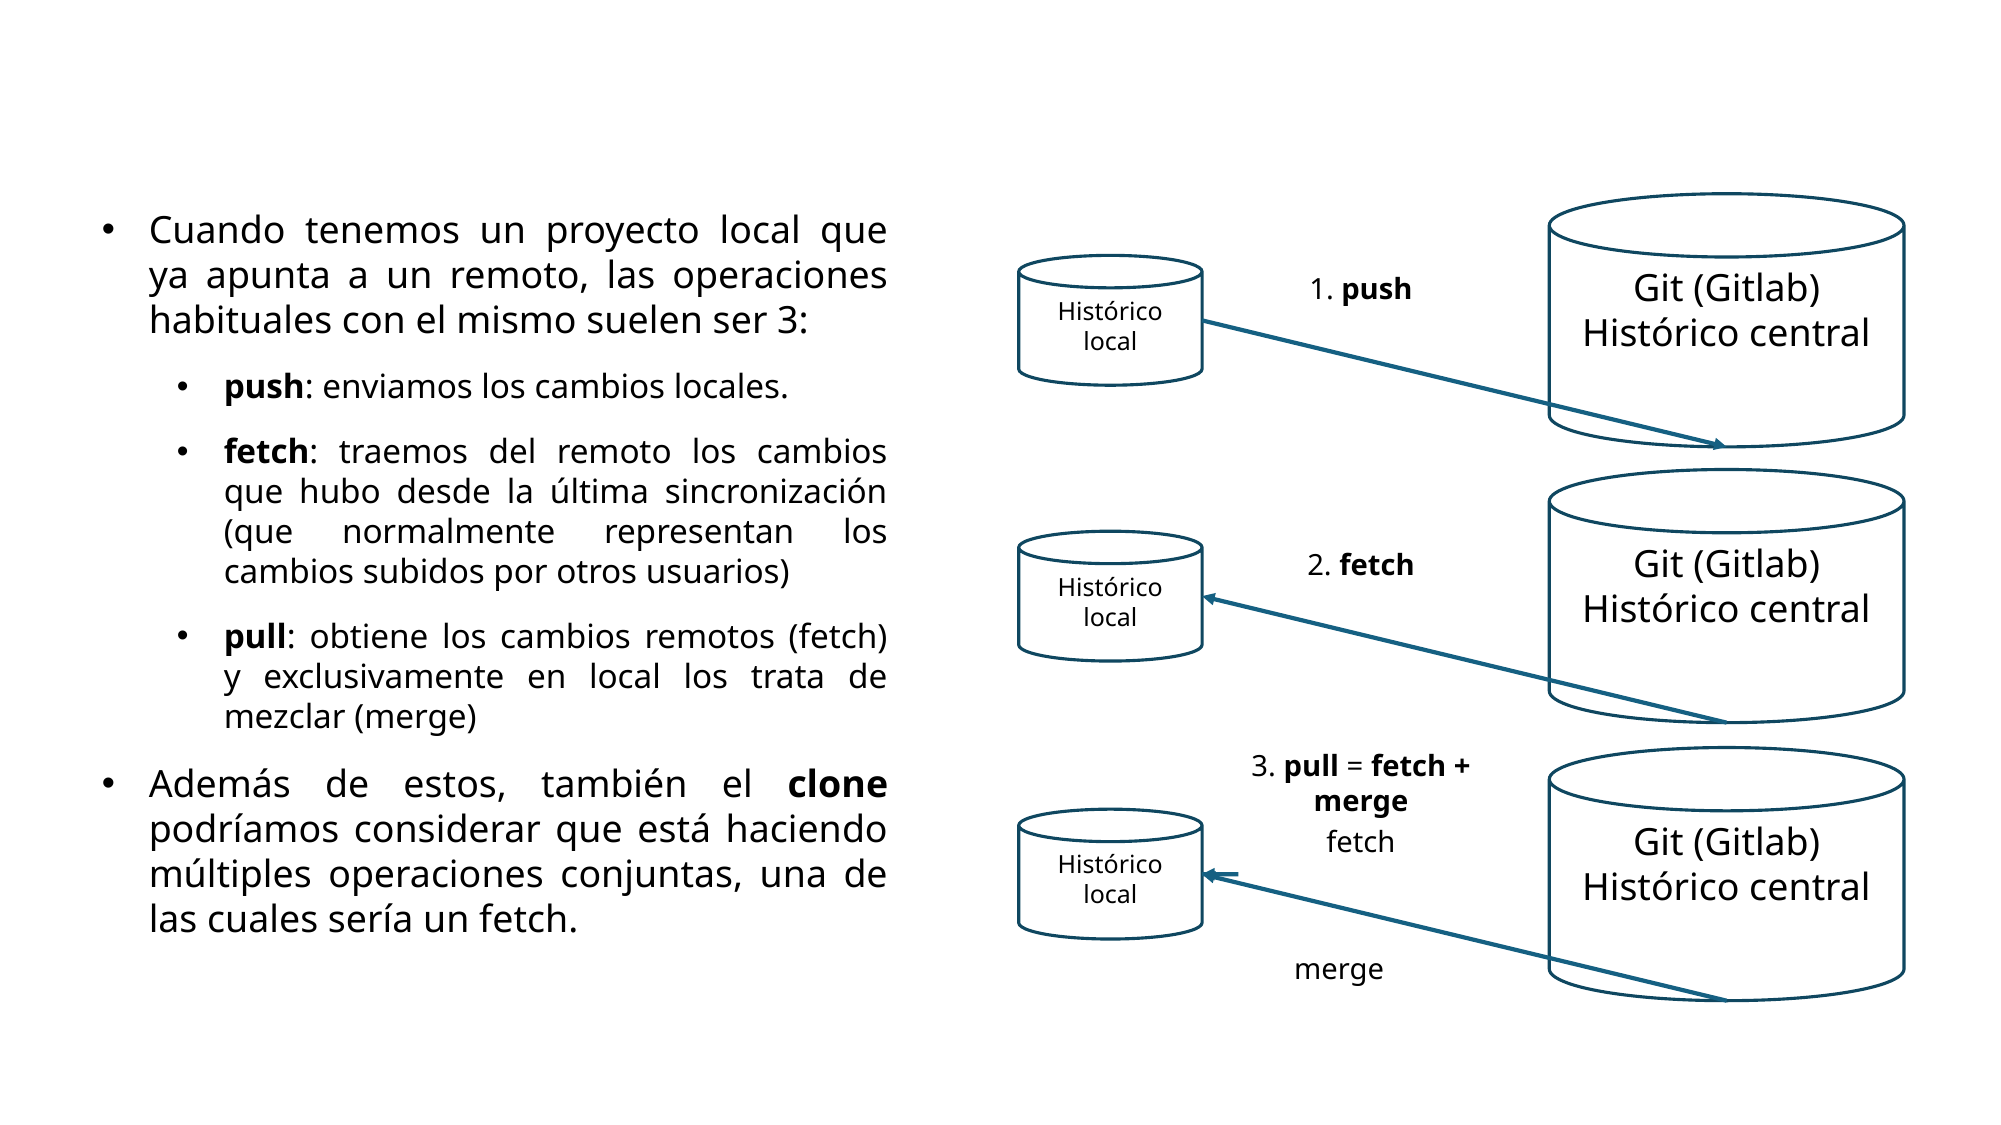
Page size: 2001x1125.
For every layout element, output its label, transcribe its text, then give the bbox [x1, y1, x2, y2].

text_box Histórico local [1017, 278, 1204, 387]
text_box 2. fetch [1202, 538, 1520, 589]
title Git: Operaciones habituales con remotos [137, 59, 1863, 278]
text_box Cuando tenemos un proyecto local que ya apunta a un remoto, las operaciones habituales con el mismo suelen ser 3: push: enviamos los cambios locales. fetch: traemos del remoto los cambios que hubo desde la última sincronización (que normalmente representan los cambios subidos por otros usuarios) pull: obtiene los cambios remotos (fetch) y exclusivamente en local los trata de mezclar (merge) Además de estos, también el clone podríamos considerar que está haciendo múltiples operaciones conjuntas, una de las cuales sería un fetch. [87, 198, 904, 948]
text_box Git (Gitlab) Histórico central [1547, 745, 1906, 1003]
text_box Git (Gitlab) Histórico central [1547, 203, 1906, 449]
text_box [1109, 873, 1203, 940]
text_box Histórico local [1017, 529, 1204, 663]
text_box Git (Gitlab) Histórico central [1547, 467, 1906, 725]
text_box 3. pull = fetch + merge [1202, 740, 1520, 825]
text_box Histórico local [1017, 807, 1204, 941]
text_box fetch [1202, 825, 1520, 867]
text_box merge [1180, 943, 1499, 993]
text_box 1. push [1202, 278, 1520, 313]
